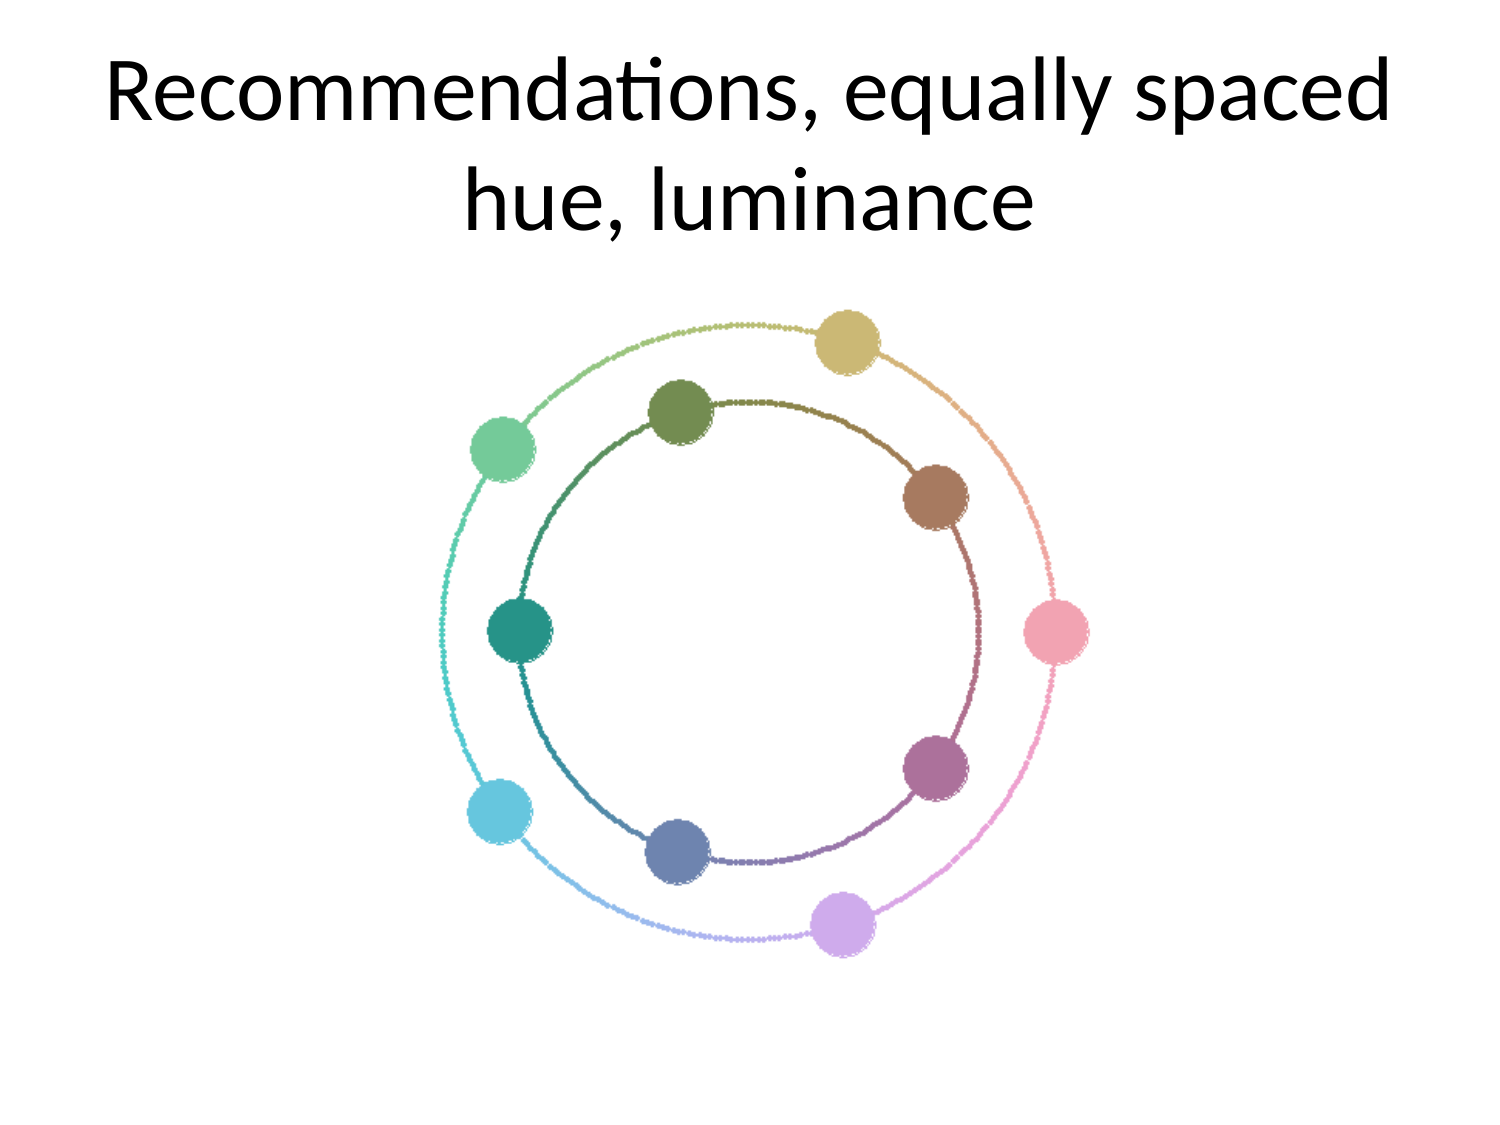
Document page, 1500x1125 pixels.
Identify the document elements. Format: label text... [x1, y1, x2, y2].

title Recommendations, equally spaced hue, luminance [75, 45, 1425, 233]
picture [378, 262, 1122, 1005]
